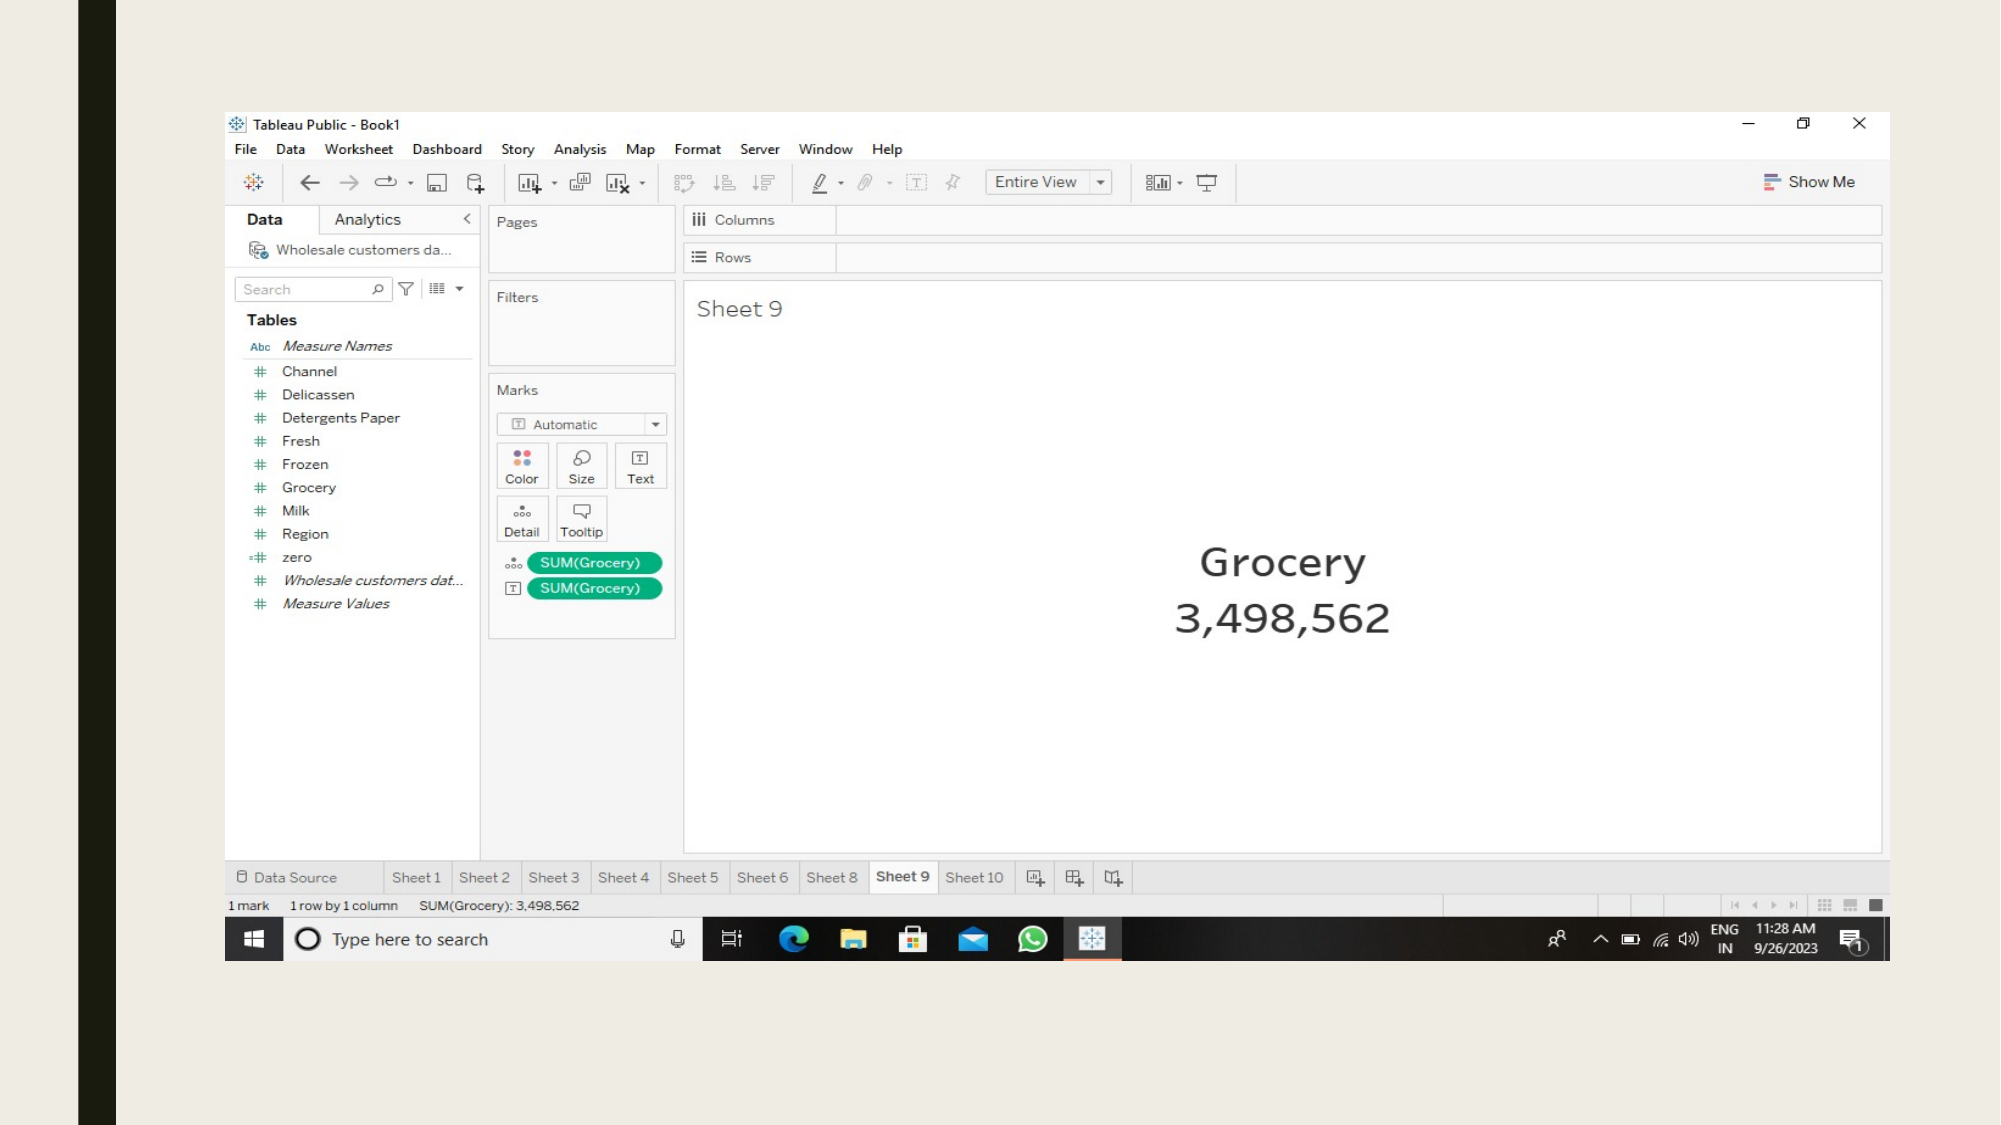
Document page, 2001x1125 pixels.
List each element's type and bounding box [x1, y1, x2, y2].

list [224, 112, 1890, 961]
